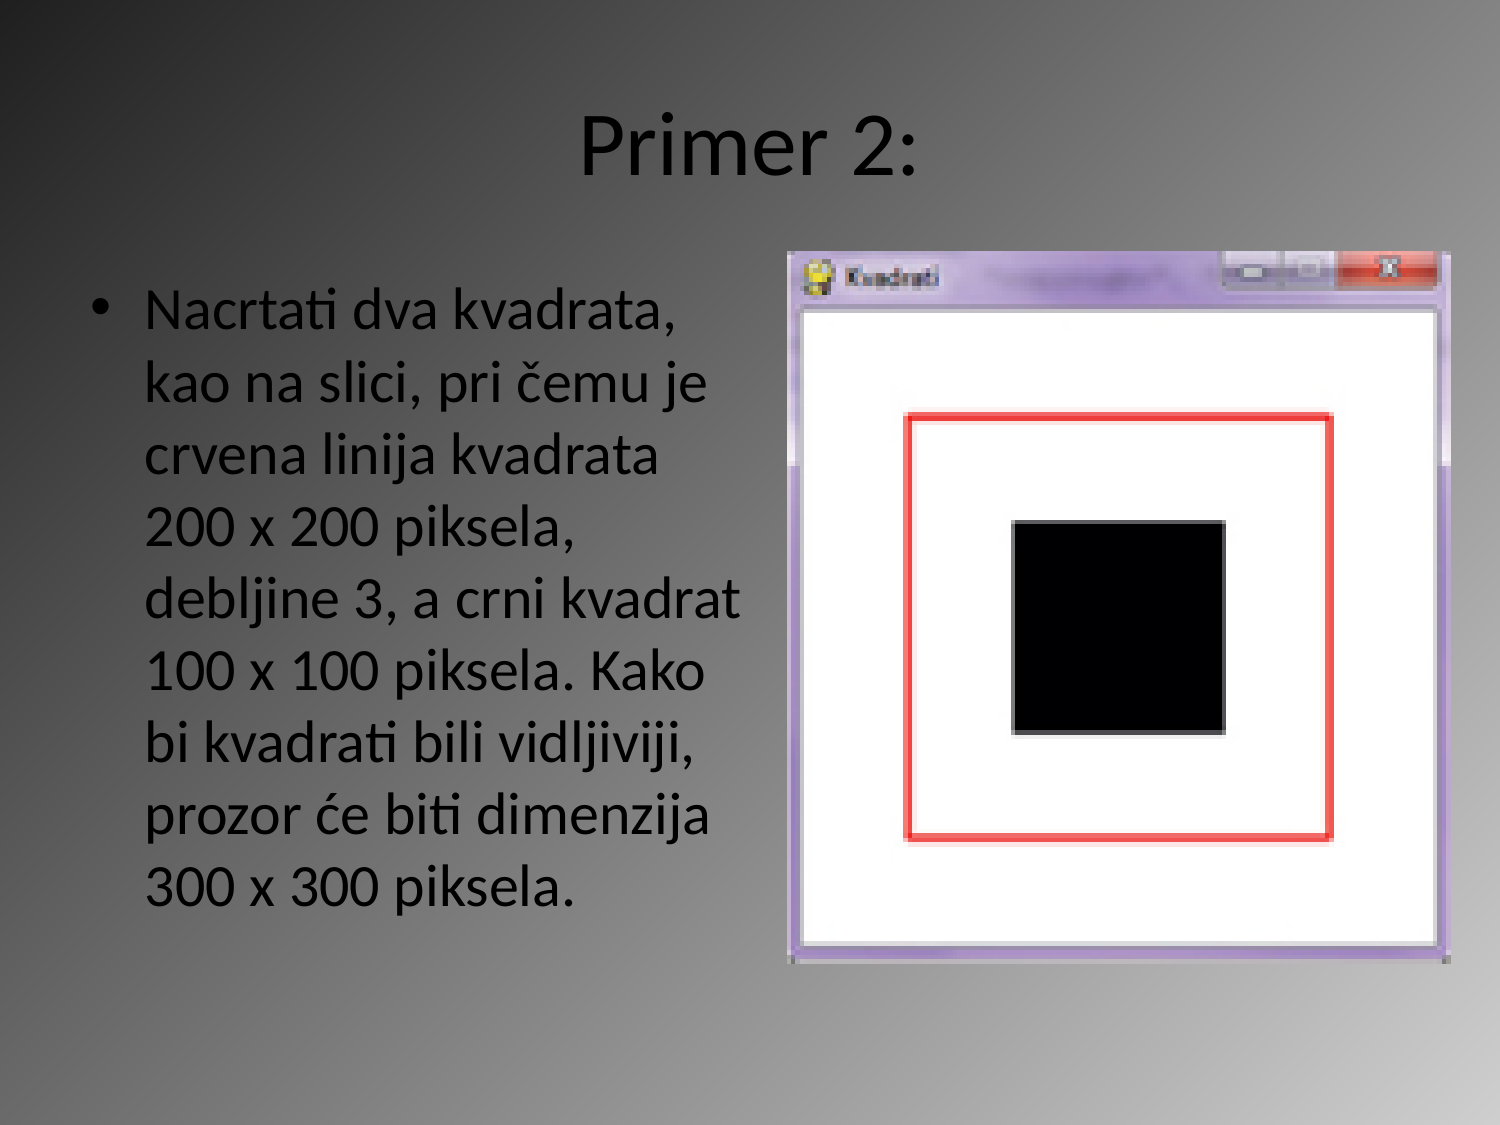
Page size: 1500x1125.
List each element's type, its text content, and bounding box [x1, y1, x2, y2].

picture [787, 250, 1451, 964]
title Primer 2: [75, 45, 1425, 233]
list Nacrtati dva kvadrata, kao na slici, pri čemu je crvena linija kvadrata 200 x 200 piksela, debljine 3, a crni kvadrat 100 x 100 piksela. Kako bi kvadrati bili vidljiviji, prozor će biti dimenzija 300 x 300 piksela. [75, 262, 763, 1005]
